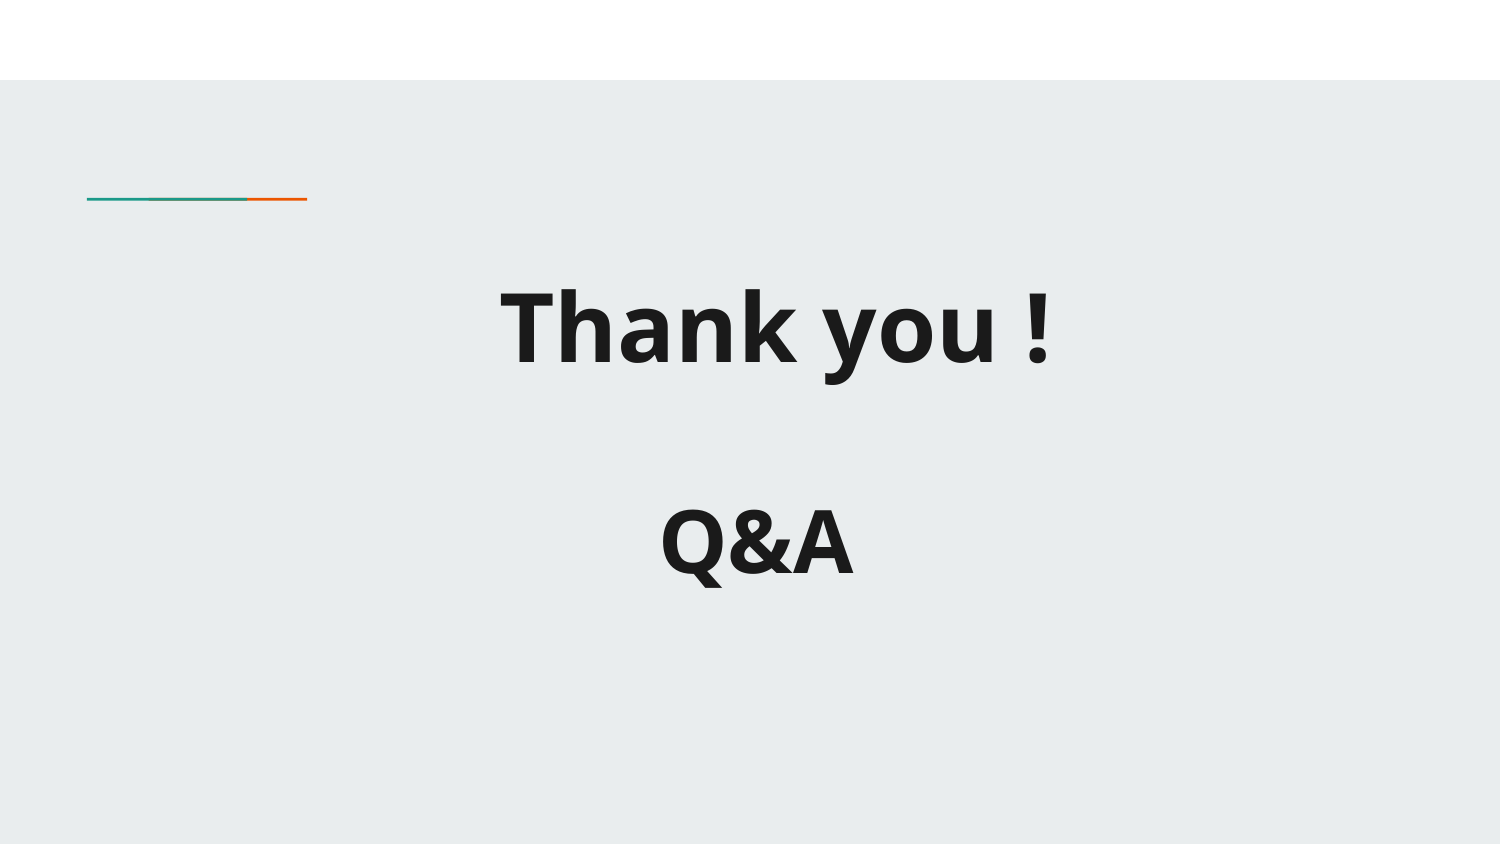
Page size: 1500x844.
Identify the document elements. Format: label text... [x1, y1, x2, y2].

title Thank you ! Q&A [29, 251, 1291, 709]
